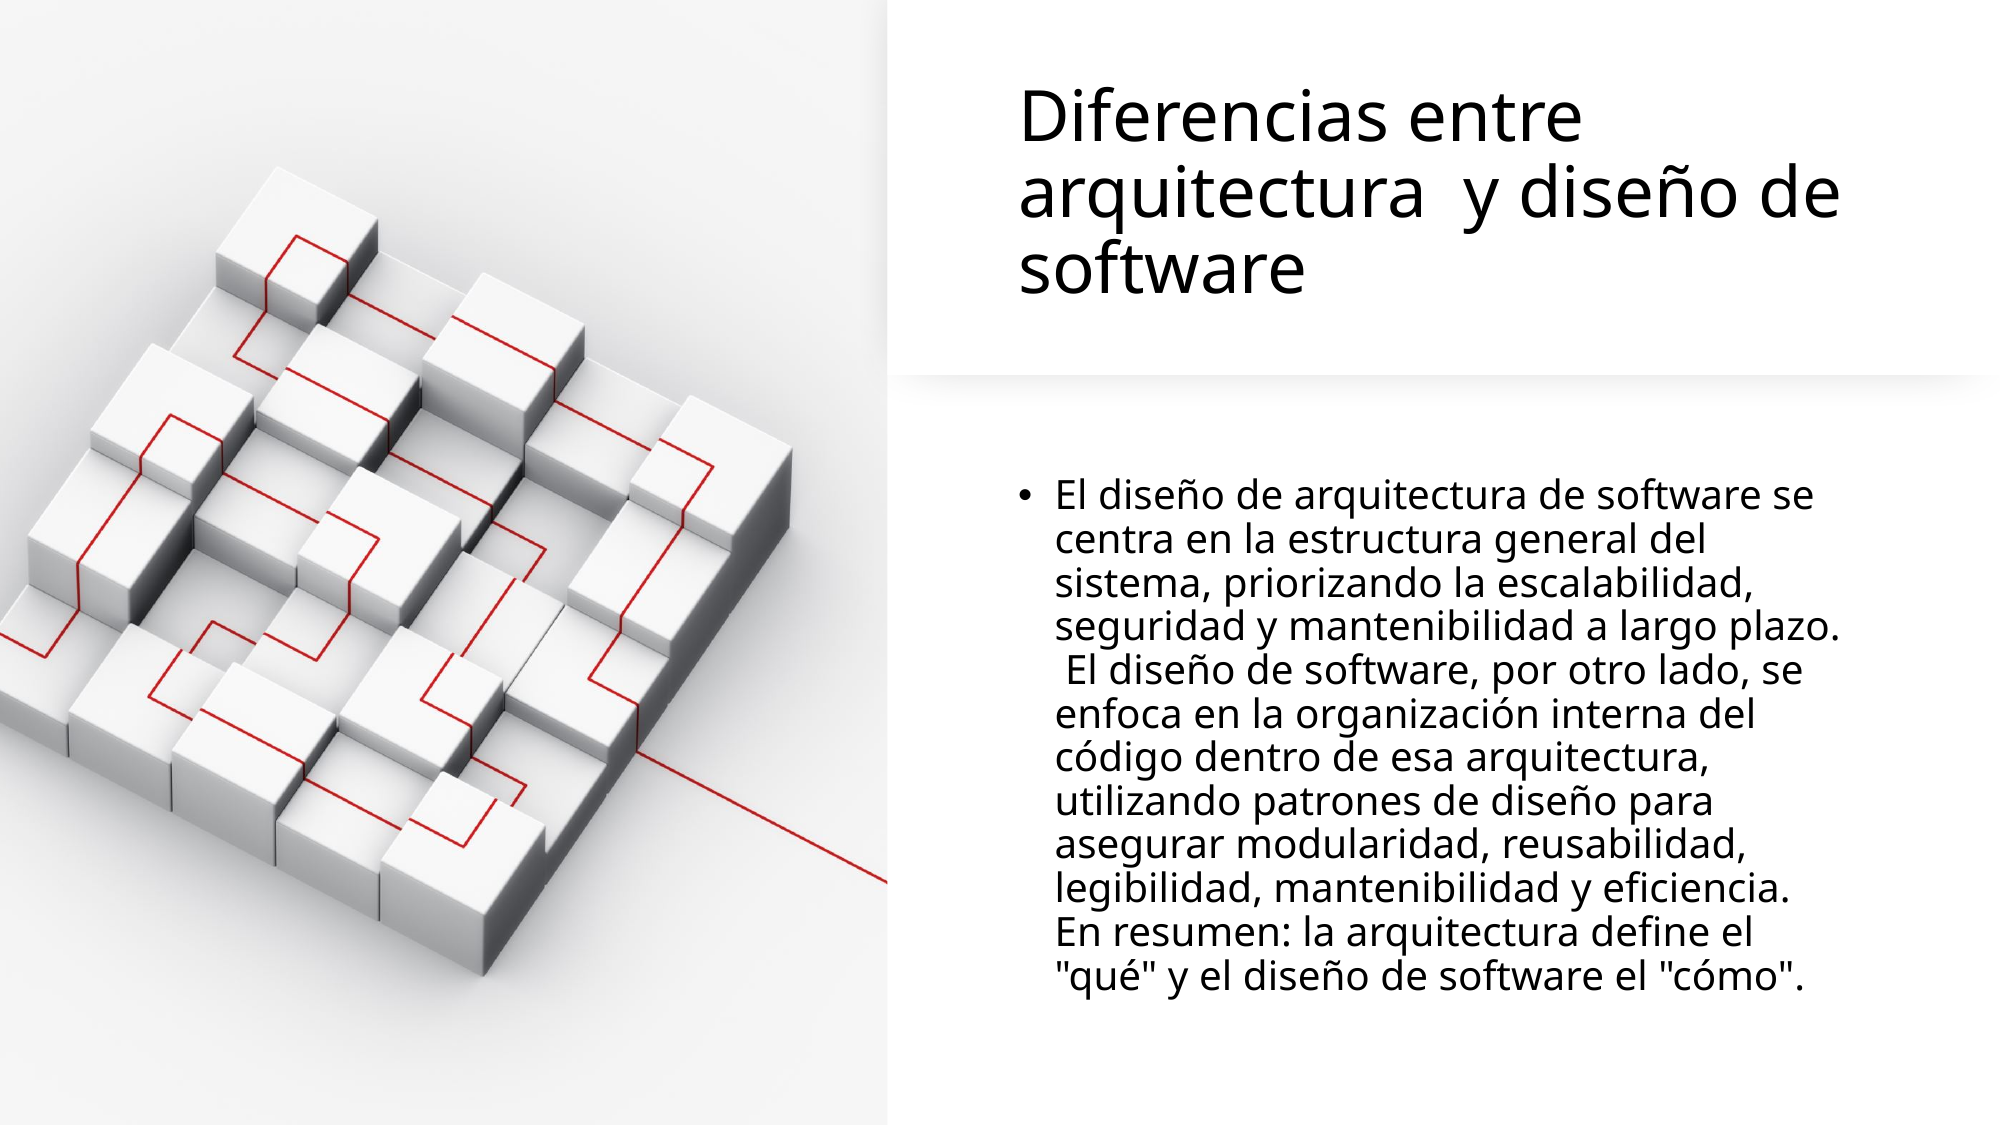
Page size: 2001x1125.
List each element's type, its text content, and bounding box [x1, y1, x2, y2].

title Diferencias entre arquitectura y diseño de software [1003, 66, 1900, 323]
text_box [888, 0, 2000, 376]
text_box [888, 376, 2000, 1125]
picture [0, 0, 888, 1125]
list El diseño de arquitectura de software se centra en la estructura general del sistema, priorizando la escalabilidad, seguridad y mantenibilidad a largo plazo. El diseño de software, por otro lado, se enfoca en la organización interna del código dentro de esa arquitectura, utilizando patrones de diseño para asegurar modularidad, reusabilidad, legibilidad, mantenibilidad y eficiencia. En resumen: la arquitectura define el "qué" y el diseño de software el "cómo". [1003, 450, 1864, 1024]
